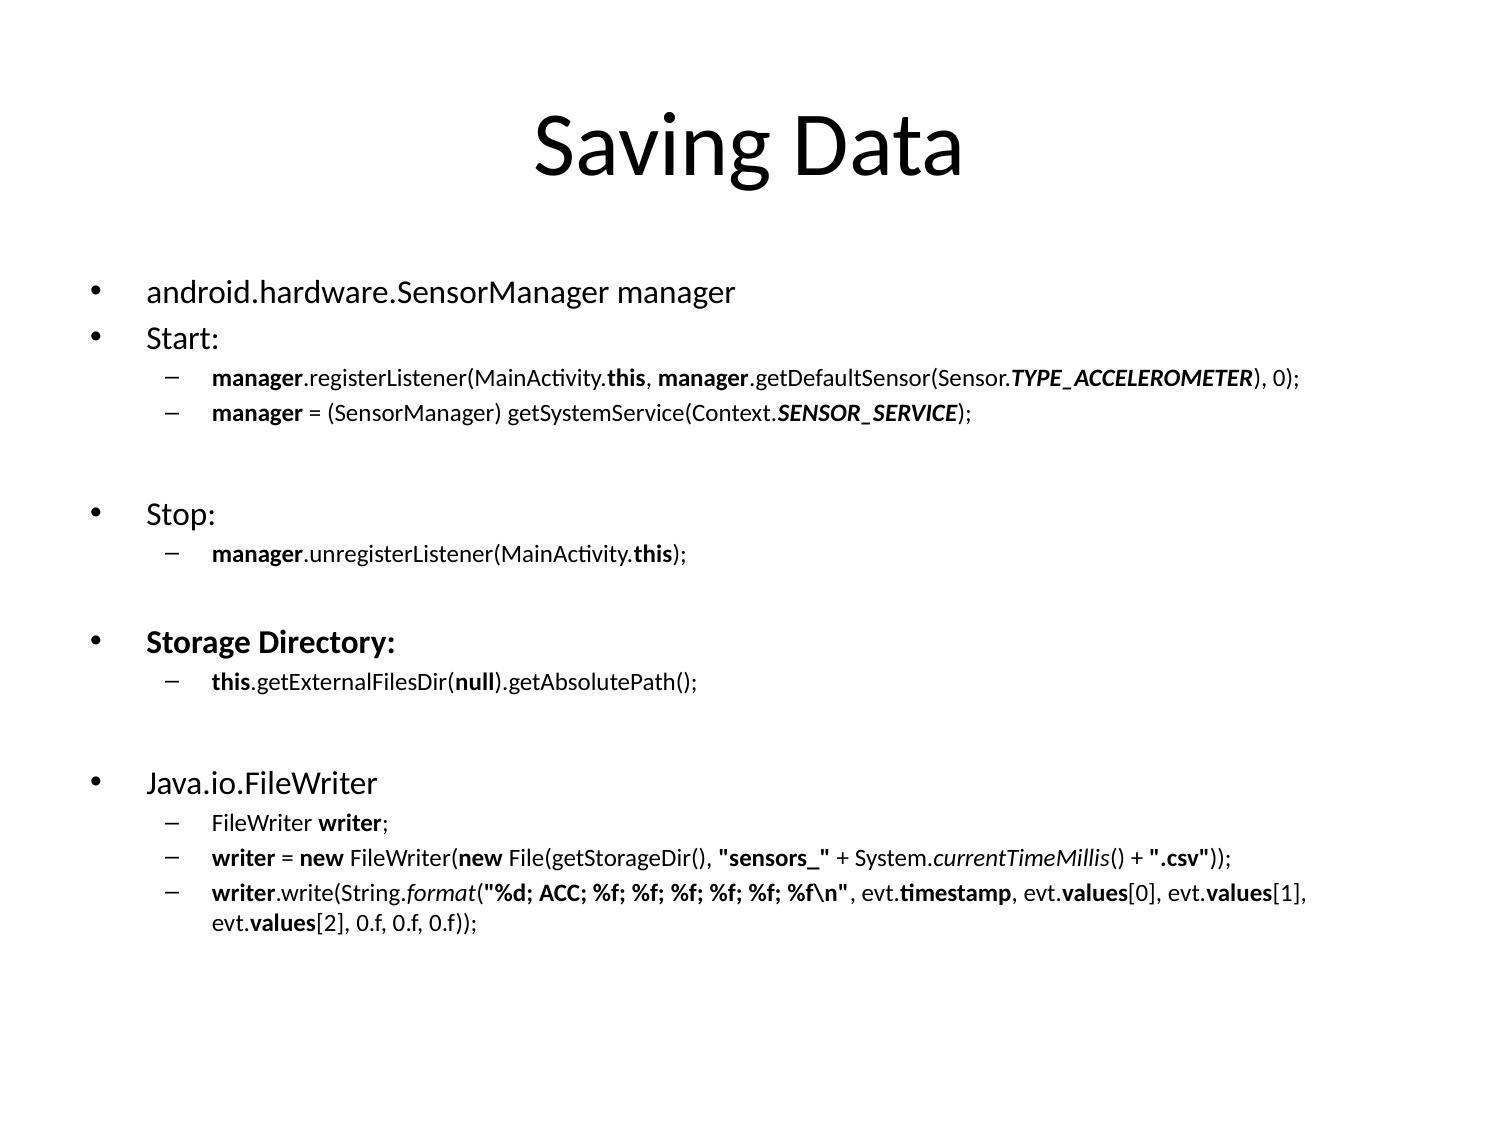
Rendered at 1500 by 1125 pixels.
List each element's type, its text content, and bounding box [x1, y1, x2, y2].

title Saving Data [75, 45, 1425, 233]
list android.hardware.SensorManager manager Start: manager.registerListener(MainActivity.this, manager.getDefaultSensor(Sensor.TYPE_ACCELEROMETER), 0); manager = (SensorManager) getSystemService(Context.SENSOR_SERVICE); Stop: manager.unregisterListener(MainActivity.this); Storage Directory: this.getExternalFilesDir(null).getAbsolutePath(); Java.io.FileWriter FileWriter writer; writer = new FileWriter(new File(getStorageDir(), "sensors_" + System.currentTimeMillis() + ".csv")); writer.write(String.format("%d; ACC; %f; %f; %f; %f; %f; %f\n", evt.timestamp, evt.values[0], evt.values[1], evt.values[2], 0.f, 0.f, 0.f)); [75, 262, 1425, 1005]
